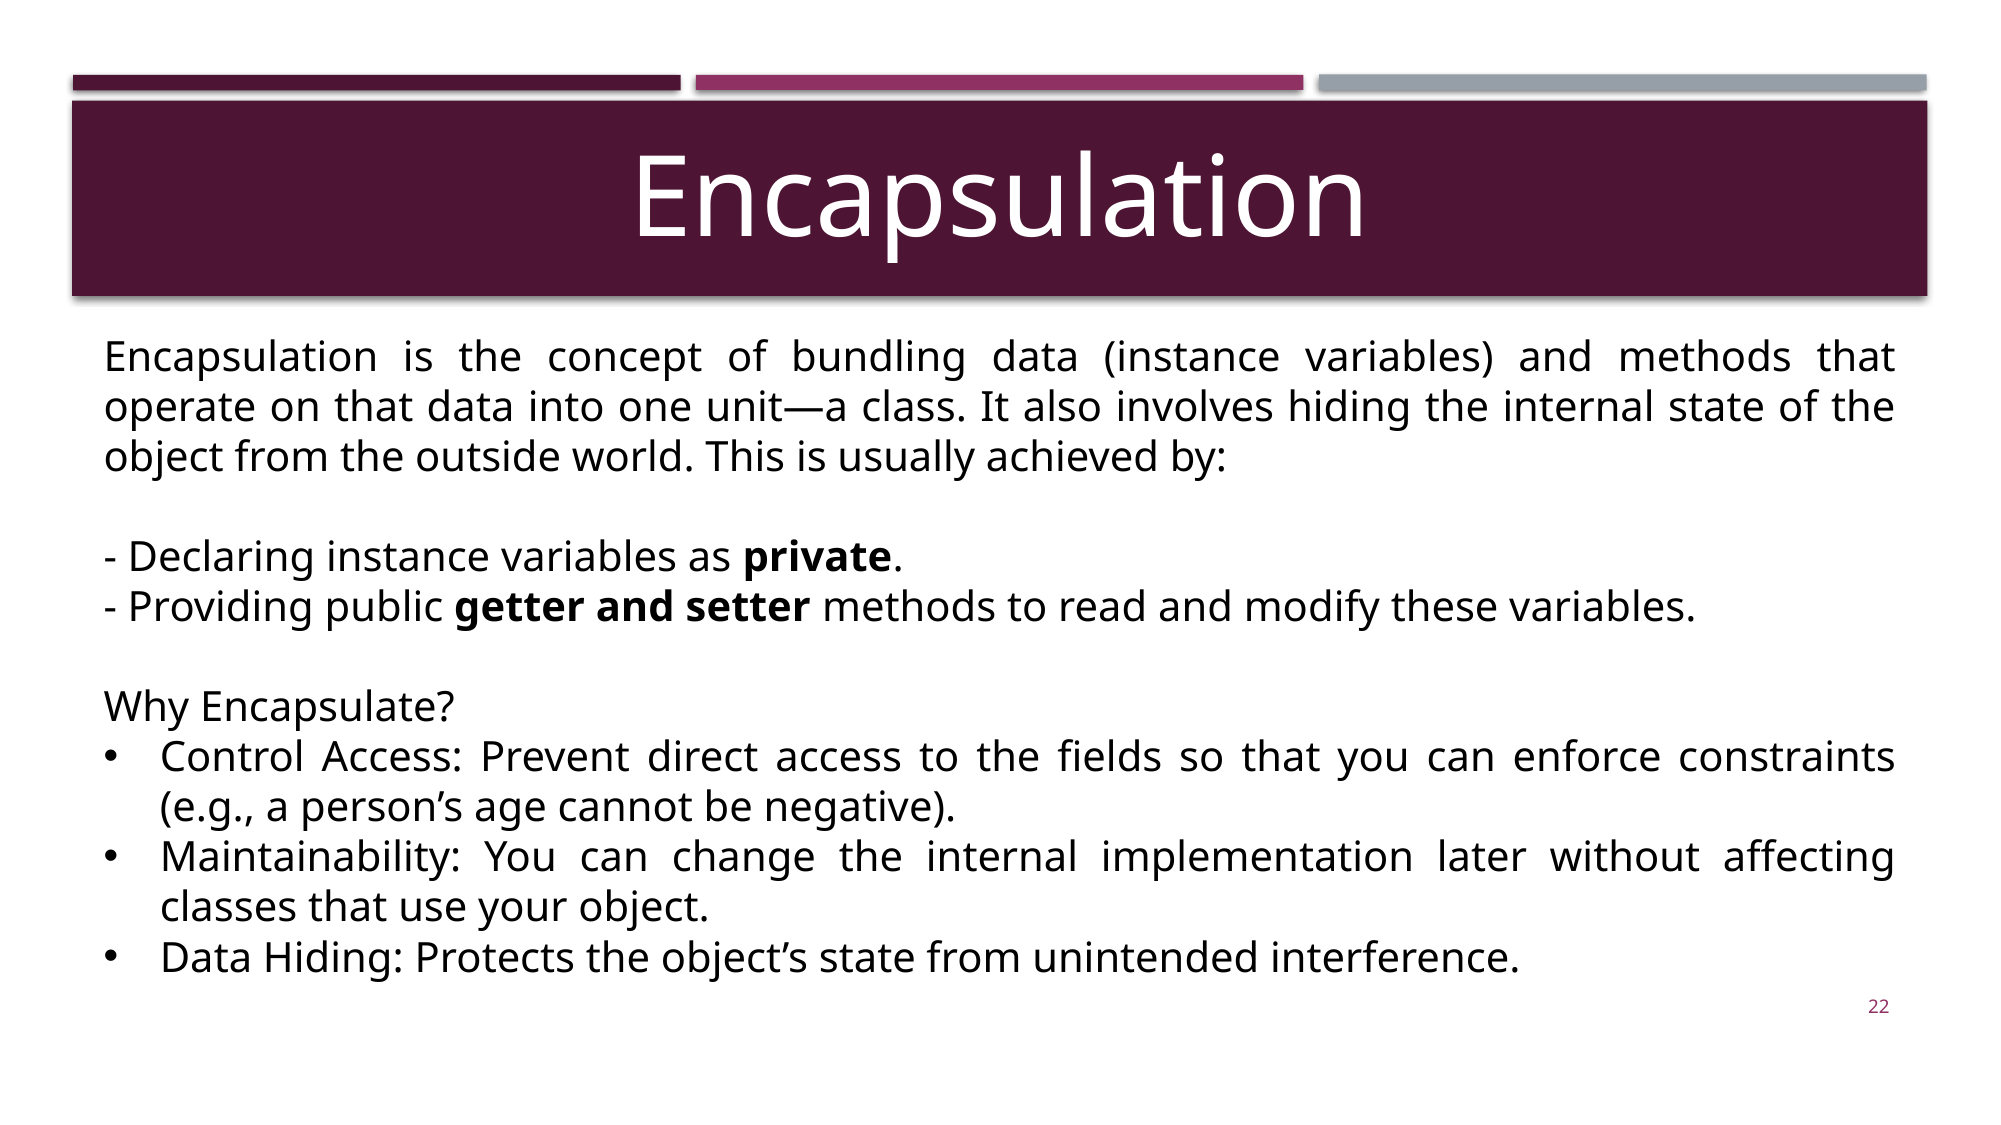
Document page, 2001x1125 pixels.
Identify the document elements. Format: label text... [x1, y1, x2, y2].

slide_number 22 [1732, 988, 1905, 1037]
text_box Encapsulation is the concept of bundling data (instance variables) and methods that operate on that data into one unit—a class. It also involves hiding the internal state of the object from the outside world. This is usually achieved by: - Declaring instance variables as private. - Providing public getter and setter methods to read and modify these variables. Why Encapsulate? Control Access: Prevent direct access to the fields so that you can enforce constraints (e.g., a person’s age cannot be negative). Maintainability: You can change the internal implementation later without affecting classes that use your object. Data Hiding: Protects the object’s state from unintended interference. [88, 322, 1912, 988]
text_box Encapsulation [0, 116, 2000, 267]
